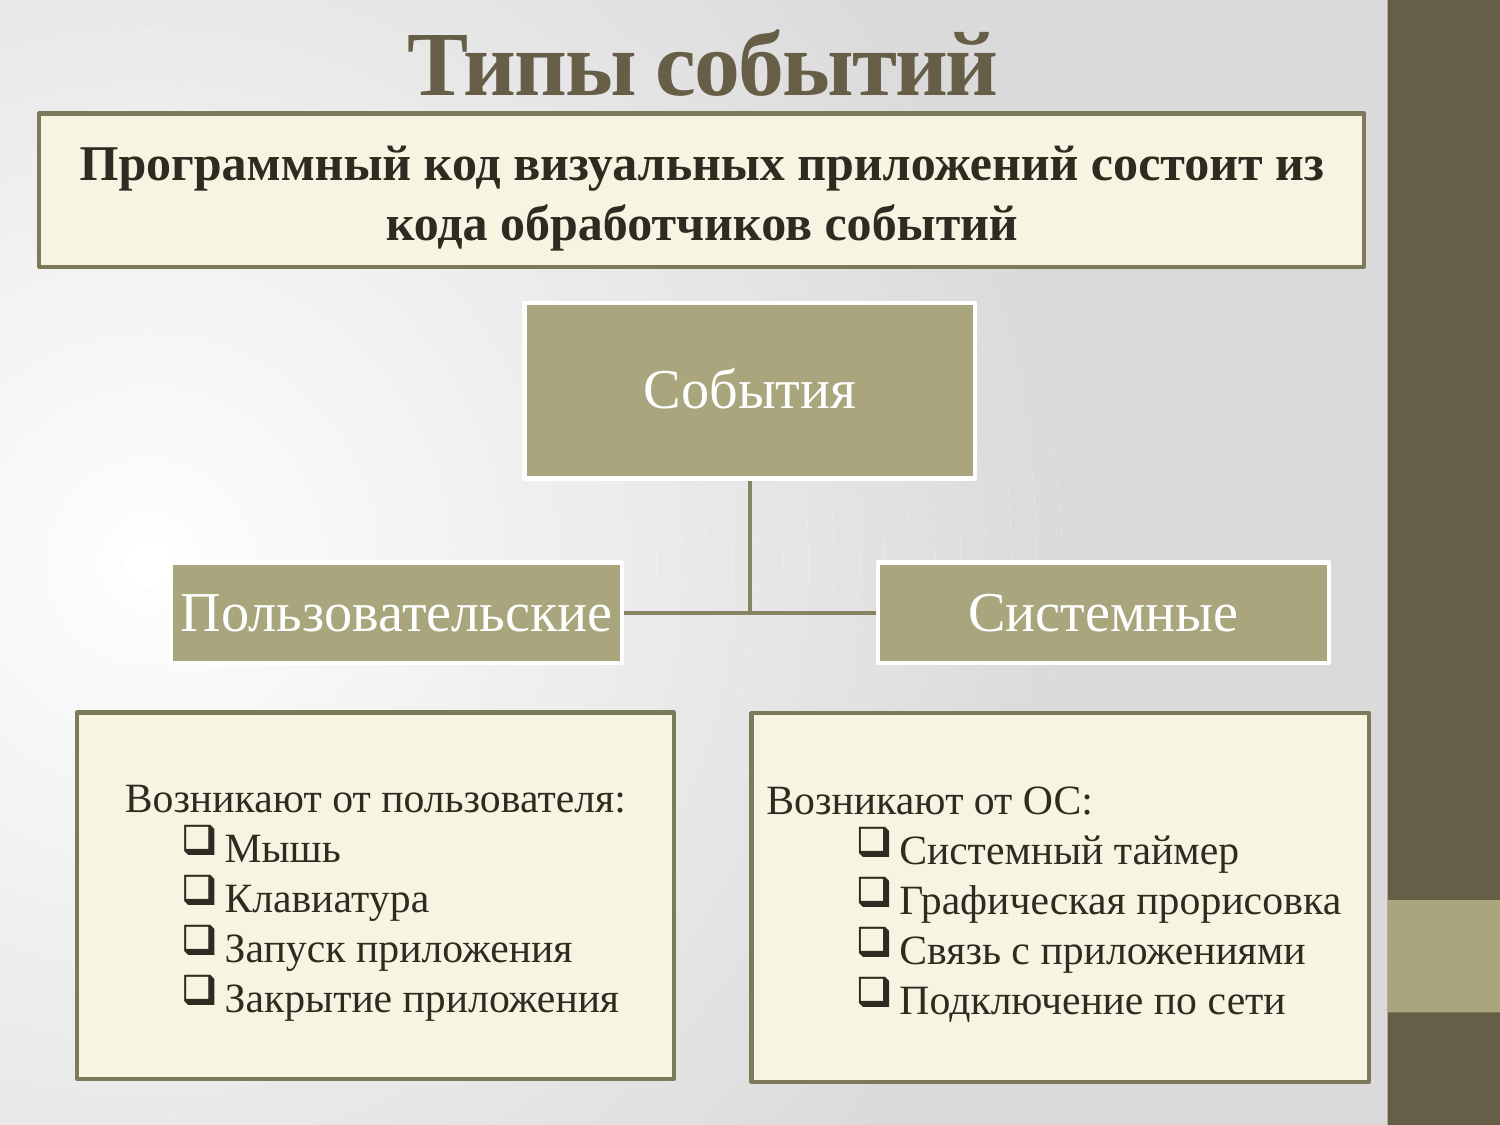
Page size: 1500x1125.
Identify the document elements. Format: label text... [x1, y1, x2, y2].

text_box Возникают от ОС: Системный таймер Графическая прорисовка Связь с приложениями Подключение по сети [749, 711, 1371, 1084]
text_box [170, 302, 1330, 800]
title Типы событий [17, 0, 1388, 118]
text_box Программный код визуальных приложений состоит из кода обработчиков событий [37, 111, 1366, 269]
text_box Возникают от пользователя: Мышь Клавиатура Запуск приложения Закрытие приложения [75, 710, 676, 1081]
